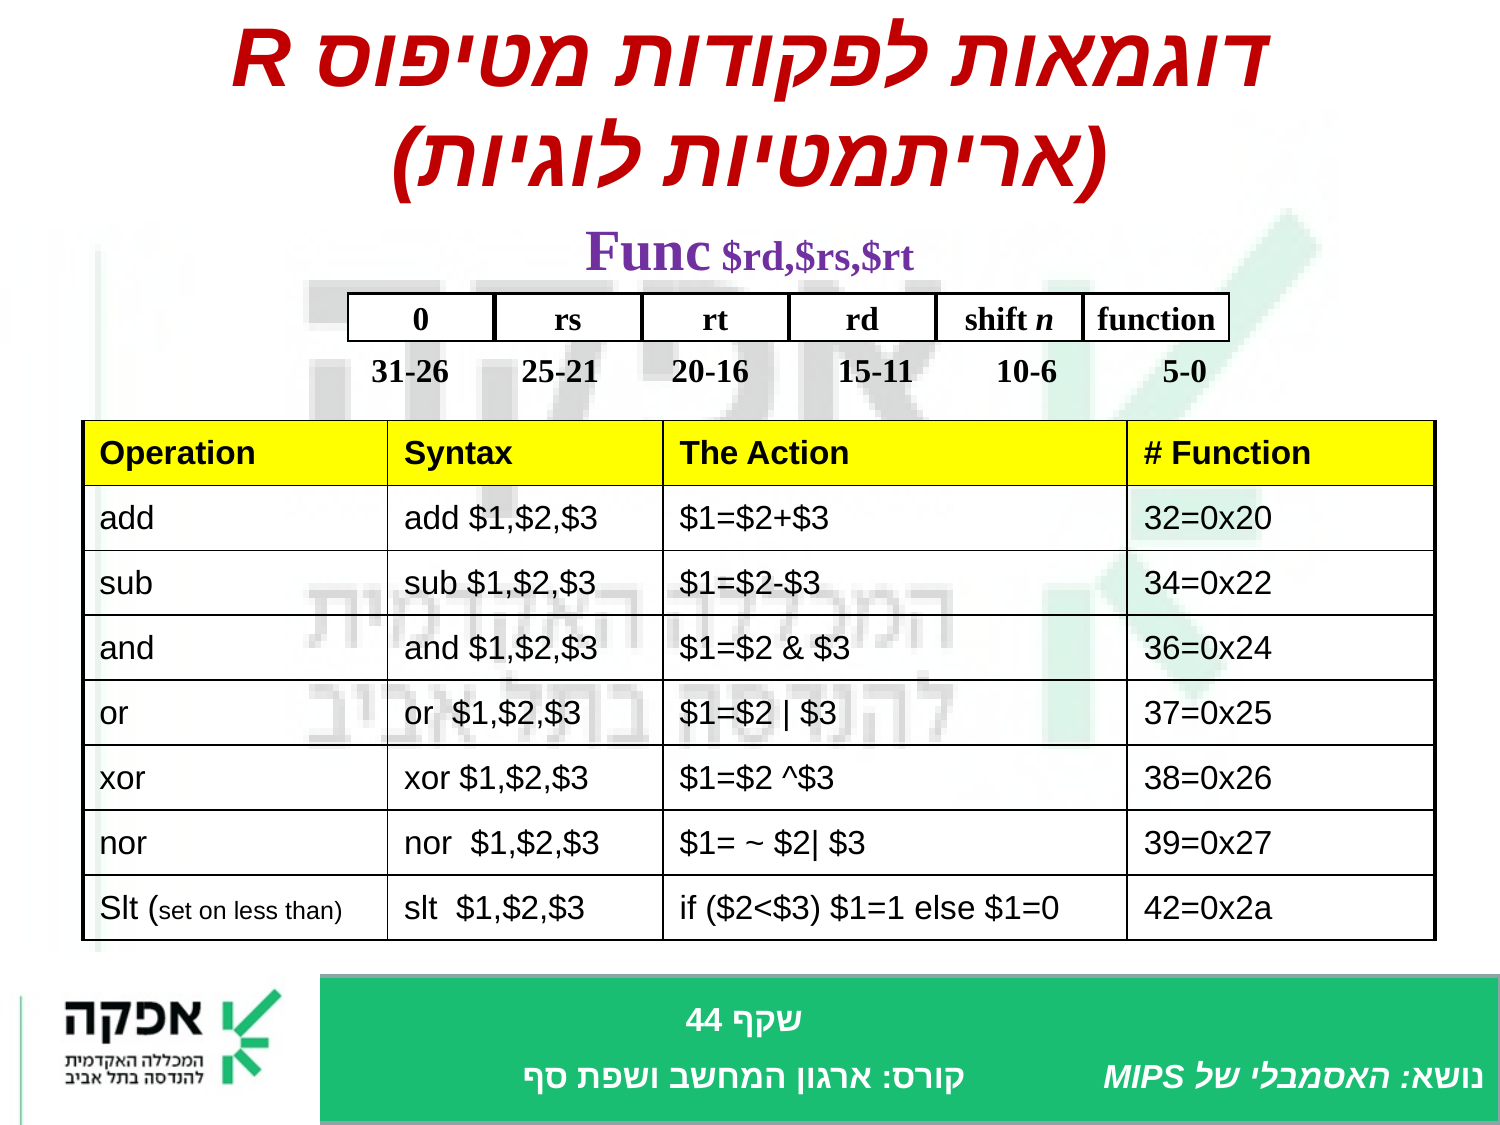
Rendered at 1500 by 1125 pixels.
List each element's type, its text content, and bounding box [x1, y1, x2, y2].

table_cell nor [85, 811, 387, 874]
table_cell xor $1,$2,$3 [388, 746, 662, 809]
table_cell $1=$2 & $3 [664, 616, 1126, 679]
table_cell 34=0x22 [1128, 551, 1433, 614]
table_cell $1= ~ $2| $3 [664, 811, 1126, 874]
table_header Syntax [388, 421, 662, 485]
table_cell $1=$2 ^$3 [664, 746, 1126, 809]
table_cell 42=0x2a [1128, 876, 1433, 939]
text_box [348, 293, 1230, 398]
table_cell or [85, 681, 387, 744]
table_cell add [85, 486, 387, 550]
table_cell slt $1,$2,$3 [388, 876, 662, 939]
table_cell or $1,$2,$3 [388, 681, 662, 744]
table_cell 38=0x26 [1128, 746, 1433, 809]
text_box Func $rd,$rs,$rt [465, 204, 1034, 290]
table_cell sub [85, 551, 387, 614]
table_cell 37=0x25 [1128, 681, 1433, 744]
table_cell $1=$2 | $3 [664, 681, 1126, 744]
table_cell nor $1,$2,$3 [388, 811, 662, 874]
table_cell sub $1,$2,$3 [388, 551, 662, 614]
footer שקף 44 קורס: ארגון המחשב ושפת סף [466, 990, 1023, 1107]
table_header Operation [85, 421, 387, 485]
table_cell 39=0x27 [1128, 811, 1433, 874]
table_cell and [85, 616, 387, 679]
title דוגמאות לפקודות מטיפוס R (אריתמטיות לוגיות) [0, 44, 1500, 162]
slide_number נושא: האסמבלי של MIPS [1023, 990, 1500, 1107]
table_cell xor [85, 746, 387, 809]
table_cell Slt (set on less than) [85, 876, 387, 939]
table_cell 32=0x20 [1128, 486, 1433, 550]
table_cell $1=$2-$3 [664, 551, 1126, 614]
table_cell $1=$2+$3 [664, 486, 1126, 550]
table_cell and $1,$2,$3 [388, 616, 662, 679]
table_cell if ($2<$3) $1=1 else $1=0 [664, 876, 1126, 939]
table_header The Action [664, 421, 1126, 485]
picture [0, 952, 320, 1125]
table_cell 36=0x24 [1128, 616, 1433, 679]
table_cell add $1,$2,$3 [388, 486, 662, 550]
table_header # Function [1128, 421, 1433, 485]
